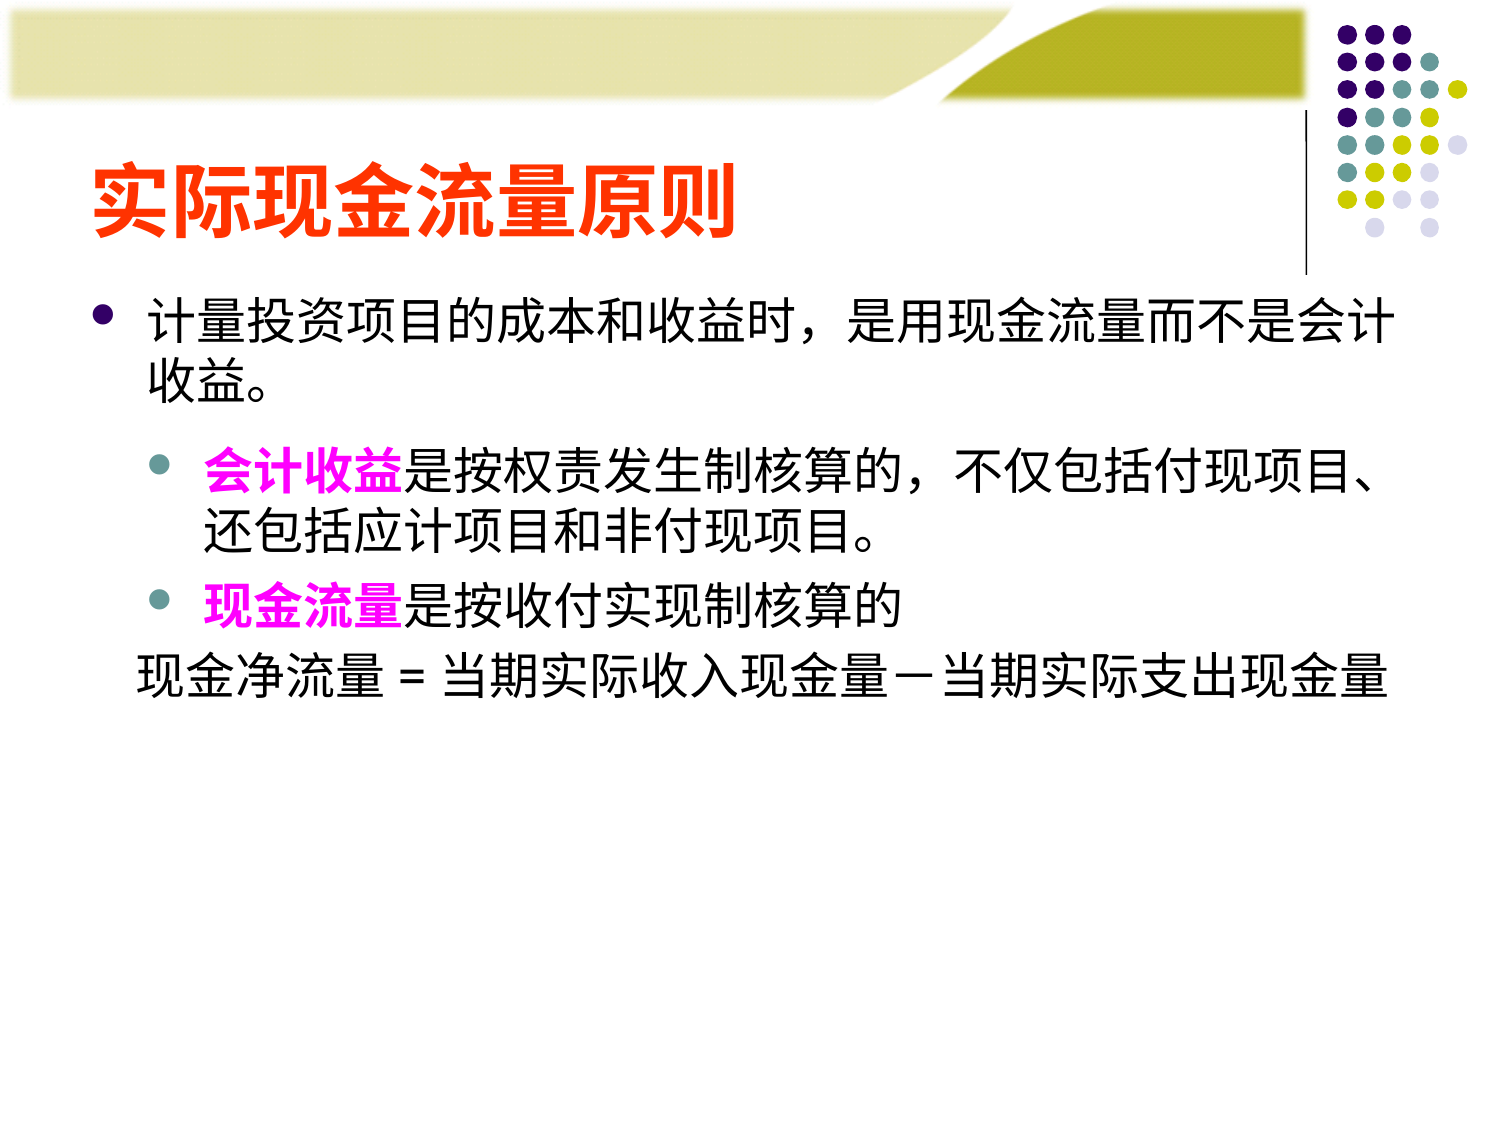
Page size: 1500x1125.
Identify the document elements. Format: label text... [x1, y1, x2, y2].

list 计量投资项目的成本和收益时，是用现金流量而不是会计收益。 会计收益是按权责发生制核算的，不仅包括付现项目、还包括应计项目和非付现项目。 现金流量是按收付实现制核算的 现金净流量=当期实际收入现金量－当期实际支出现金量 [74, 281, 1426, 1006]
picture [0, 0, 1322, 110]
title 实际现金流量原则 [74, 54, 1313, 256]
